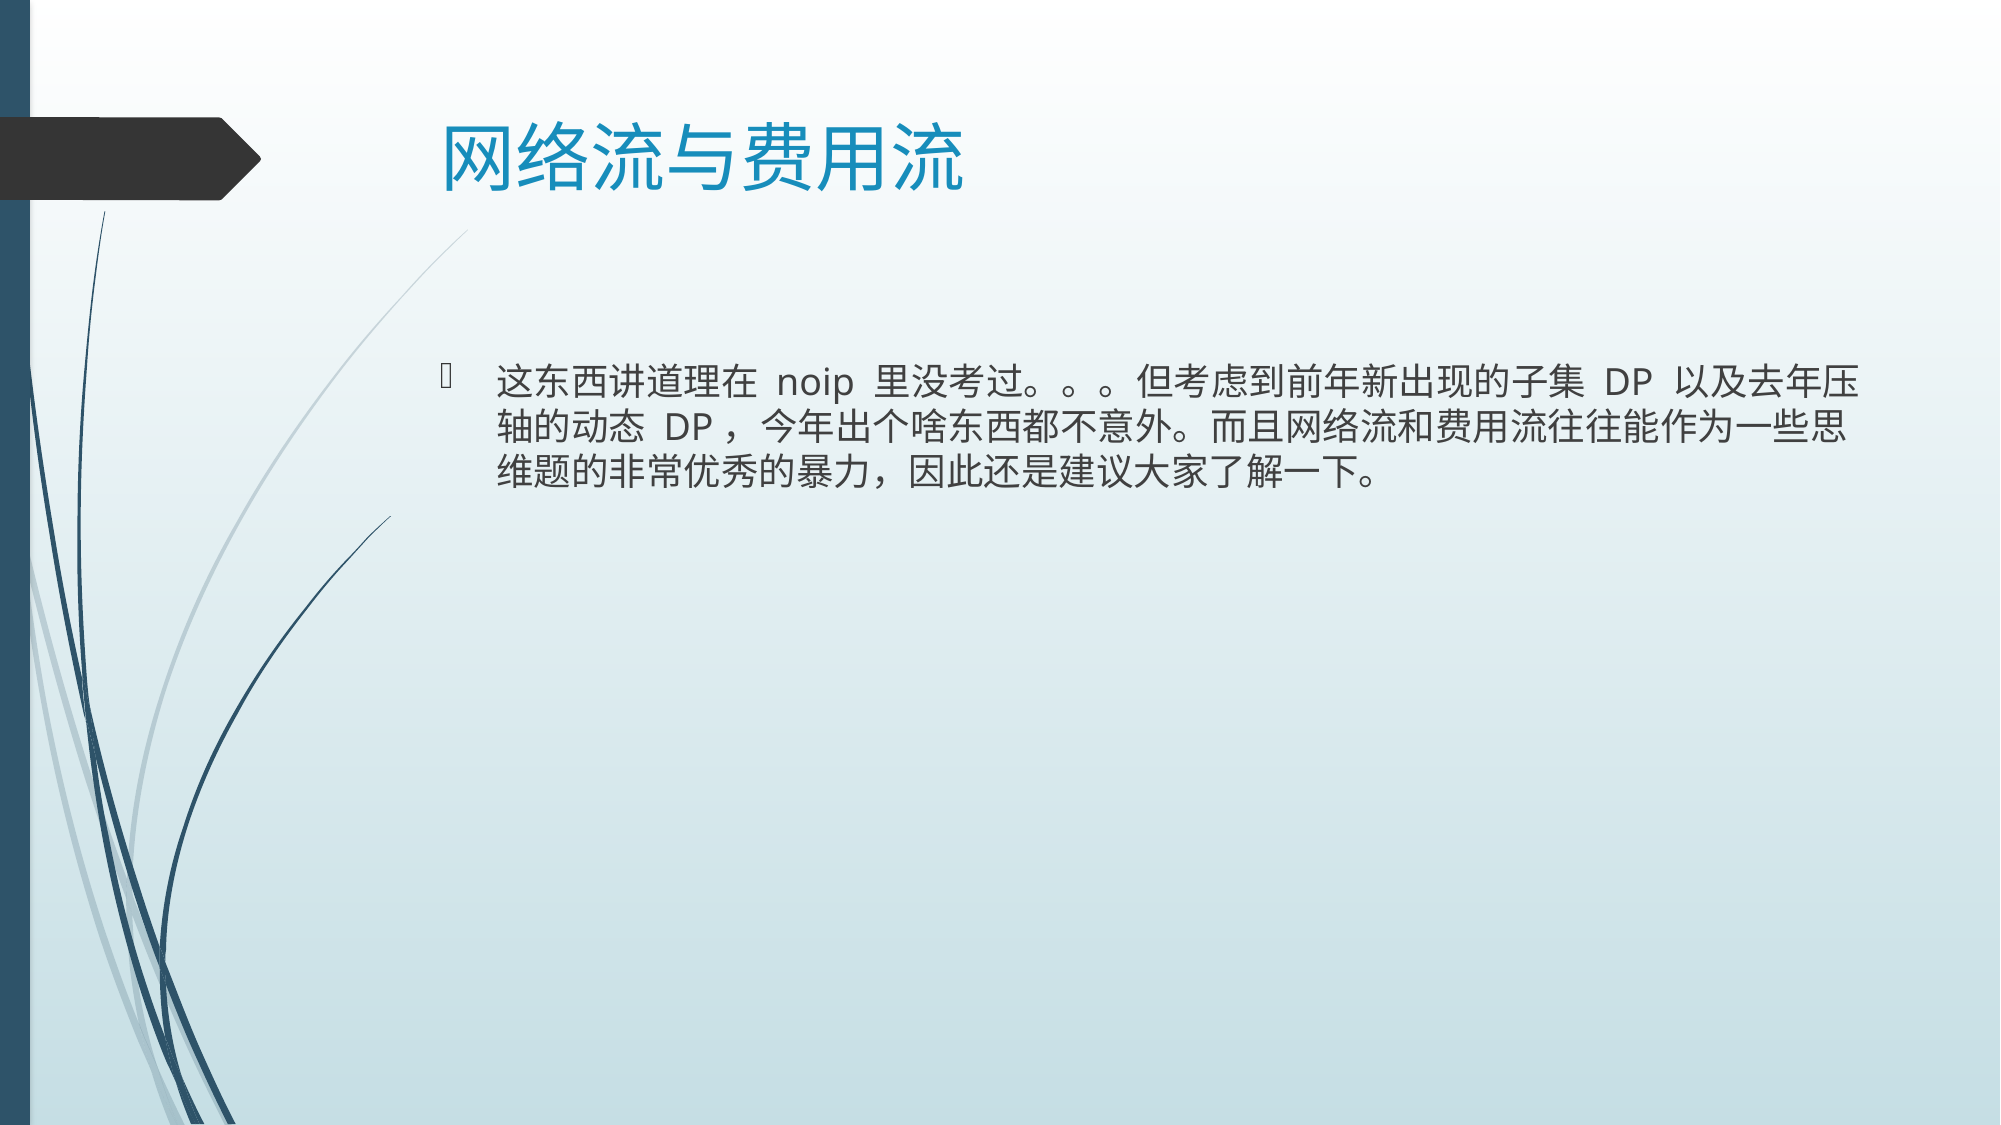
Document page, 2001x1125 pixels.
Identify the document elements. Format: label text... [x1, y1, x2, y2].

list 这东西讲道理在 noip 里没考过。。。但考虑到前年新出现的子集 DP 以及去年压轴的动态 DP，今年出个啥东西都不意外。而且网络流和费用流往往能作为一些思维题的非常优秀的暴力，因此还是建议大家了解一下。 [424, 350, 1888, 970]
title 网络流与费用流 [425, 102, 1888, 313]
